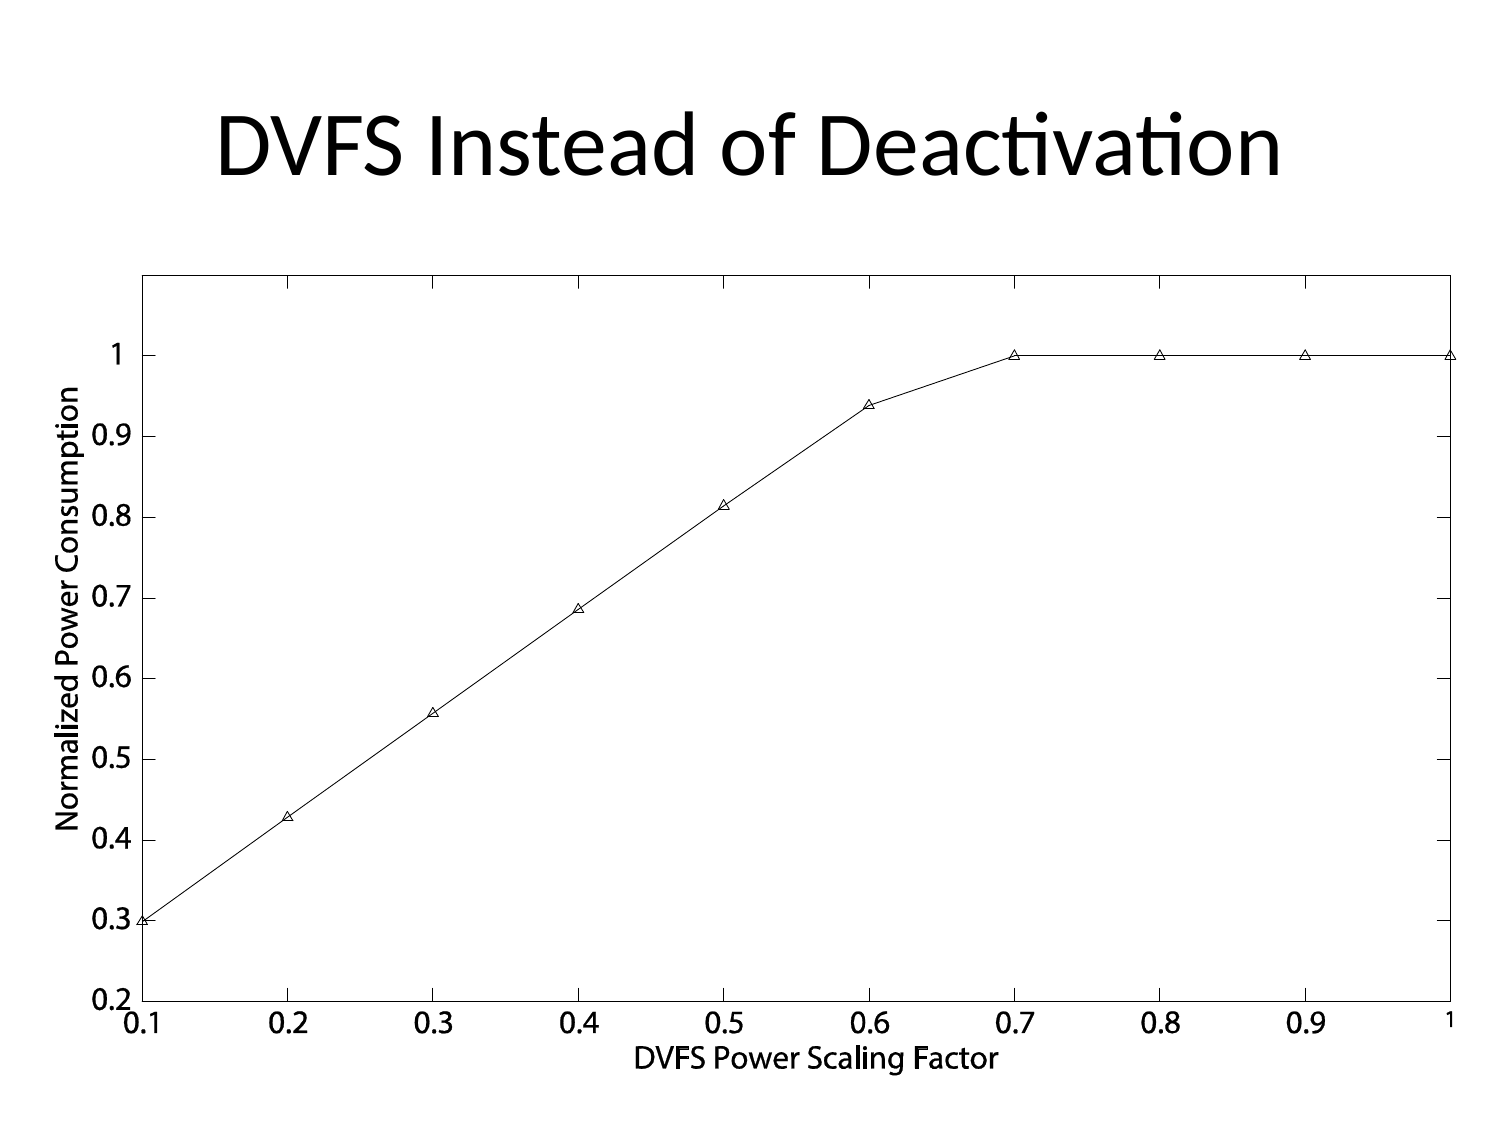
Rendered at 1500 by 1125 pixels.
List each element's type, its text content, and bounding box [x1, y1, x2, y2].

picture [49, 274, 1462, 1077]
title DVFS Instead of Deactivation [75, 45, 1425, 233]
